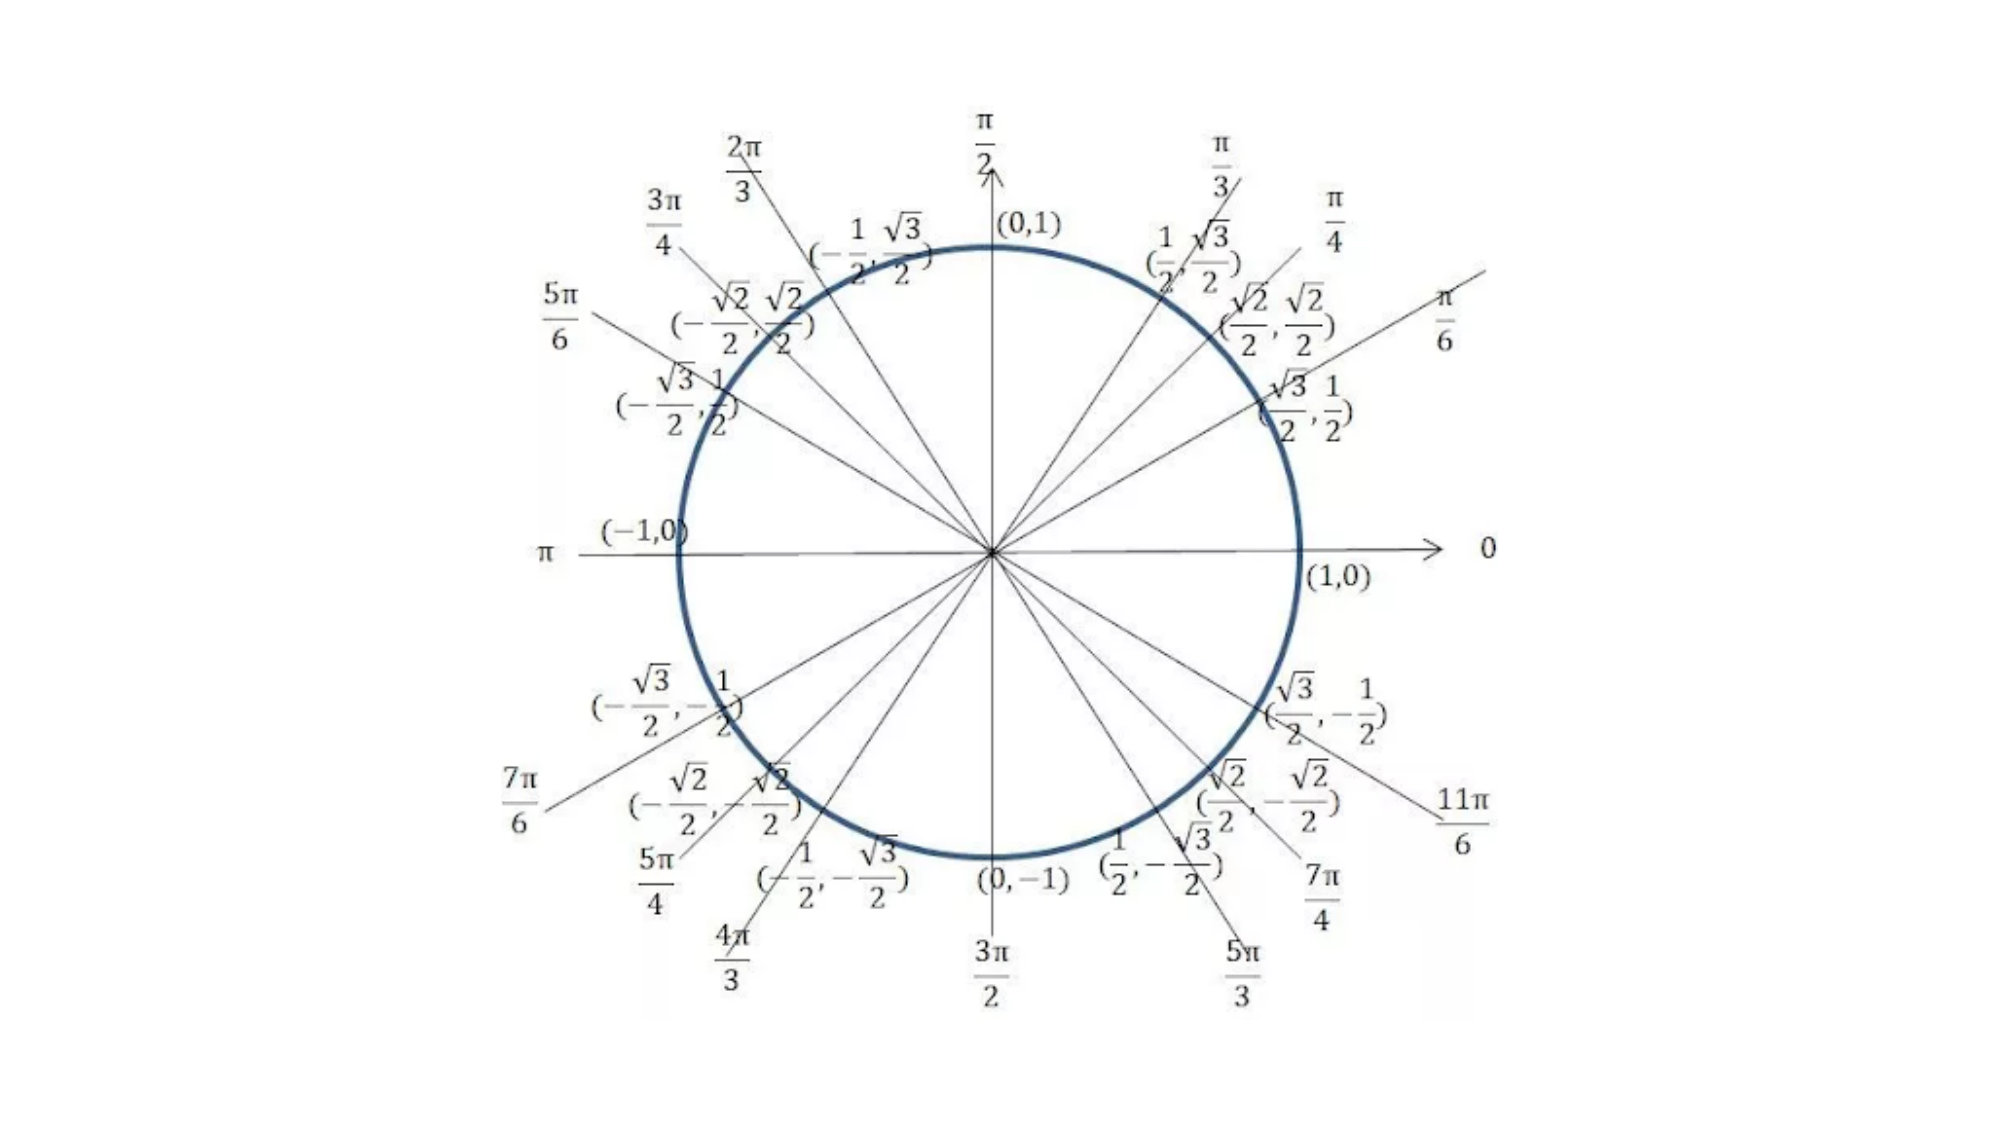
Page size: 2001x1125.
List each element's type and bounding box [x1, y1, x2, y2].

list [501, 105, 1499, 1020]
